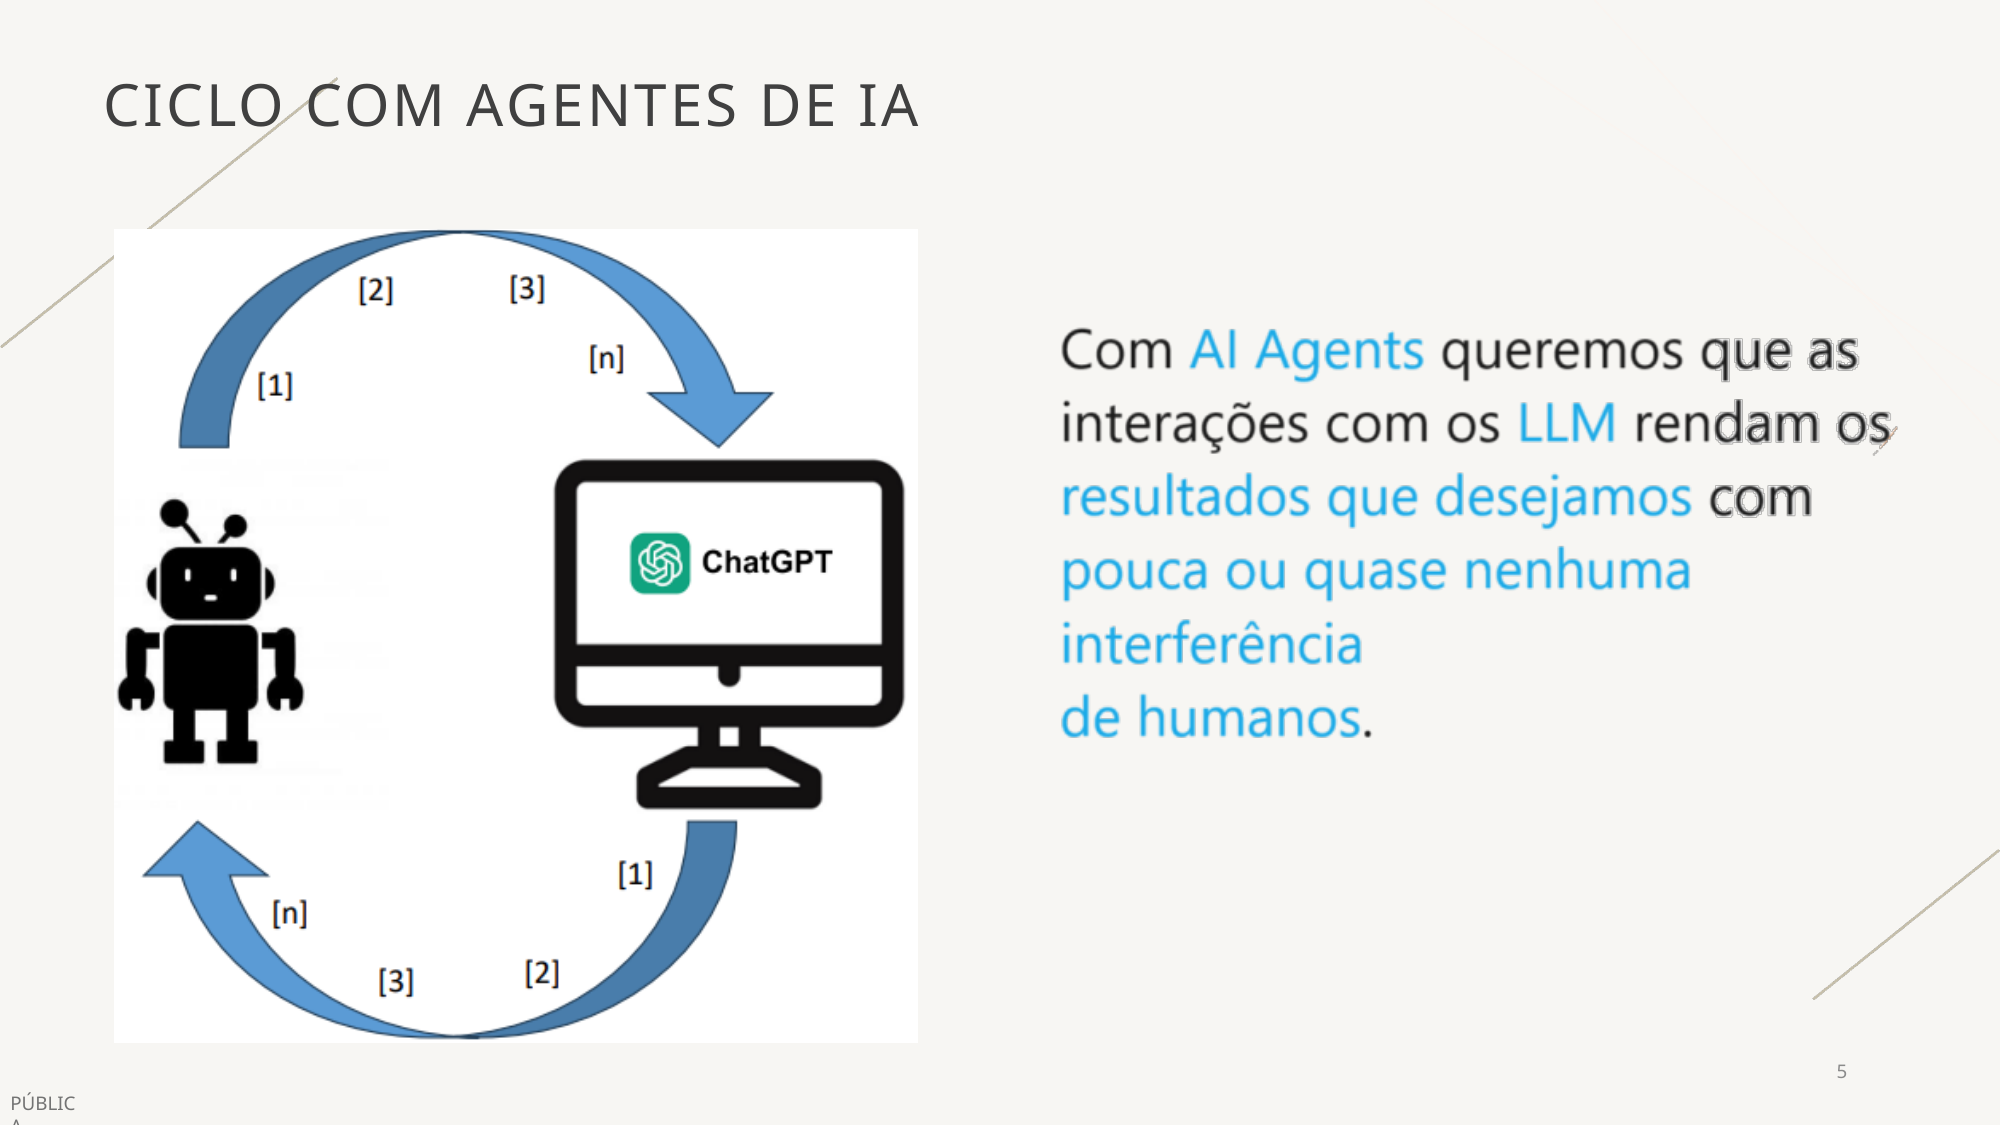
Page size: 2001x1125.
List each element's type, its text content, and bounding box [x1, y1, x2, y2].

slide_number 5 [1412, 1042, 1863, 1103]
picture [0, 178, 918, 1043]
picture [1812, 849, 2000, 1000]
picture [998, 229, 1899, 832]
title Ciclo COM AGENTES DE IA [0, 37, 1081, 178]
